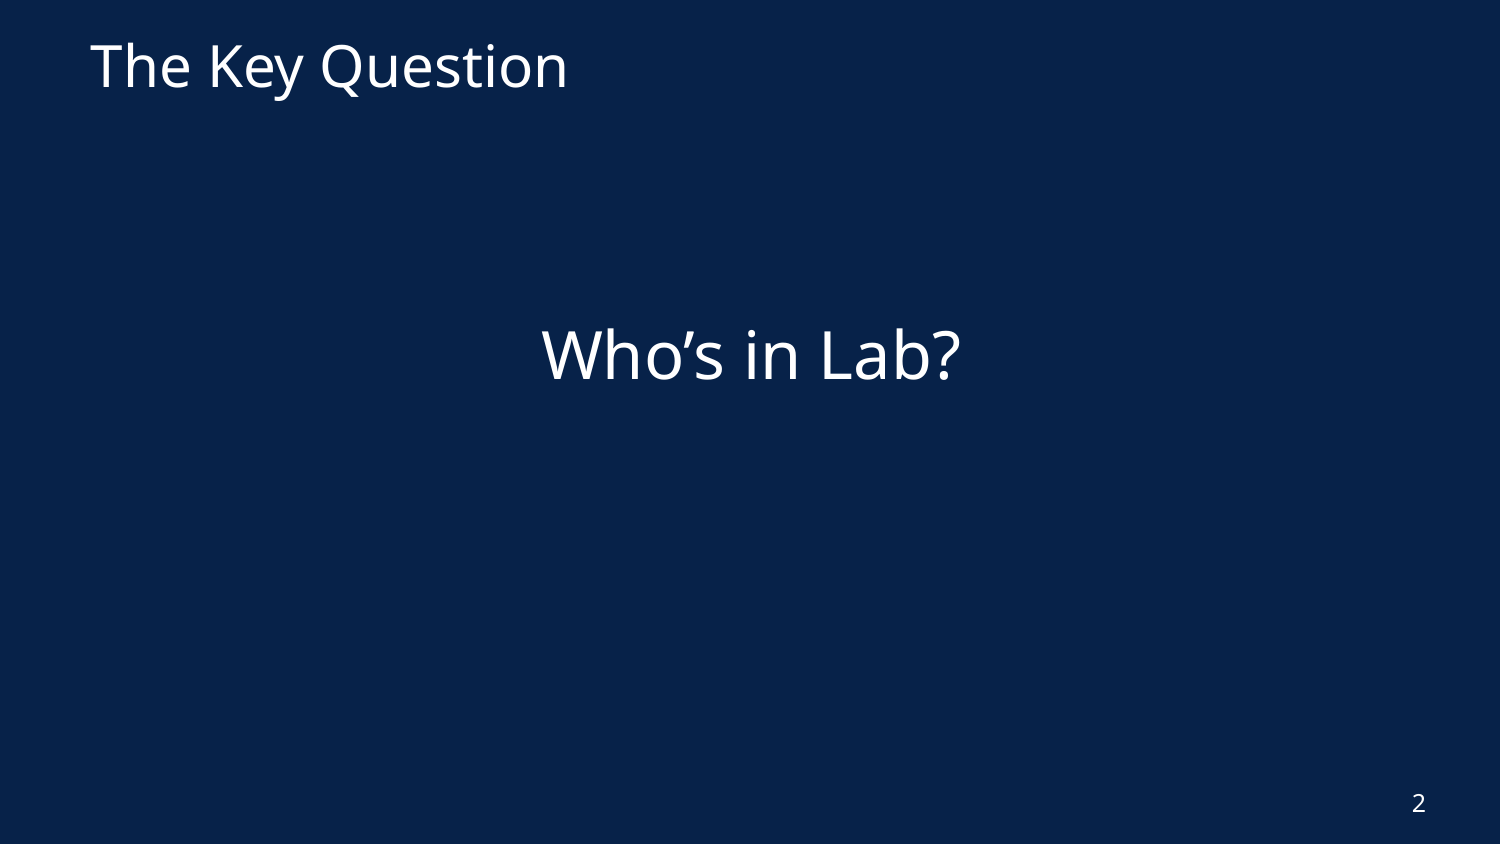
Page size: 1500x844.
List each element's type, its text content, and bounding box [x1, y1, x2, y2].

slide_number 2 [1088, 782, 1427, 828]
title The Key Question [76, 22, 1427, 121]
list Who’s in Lab? [76, 160, 1427, 759]
